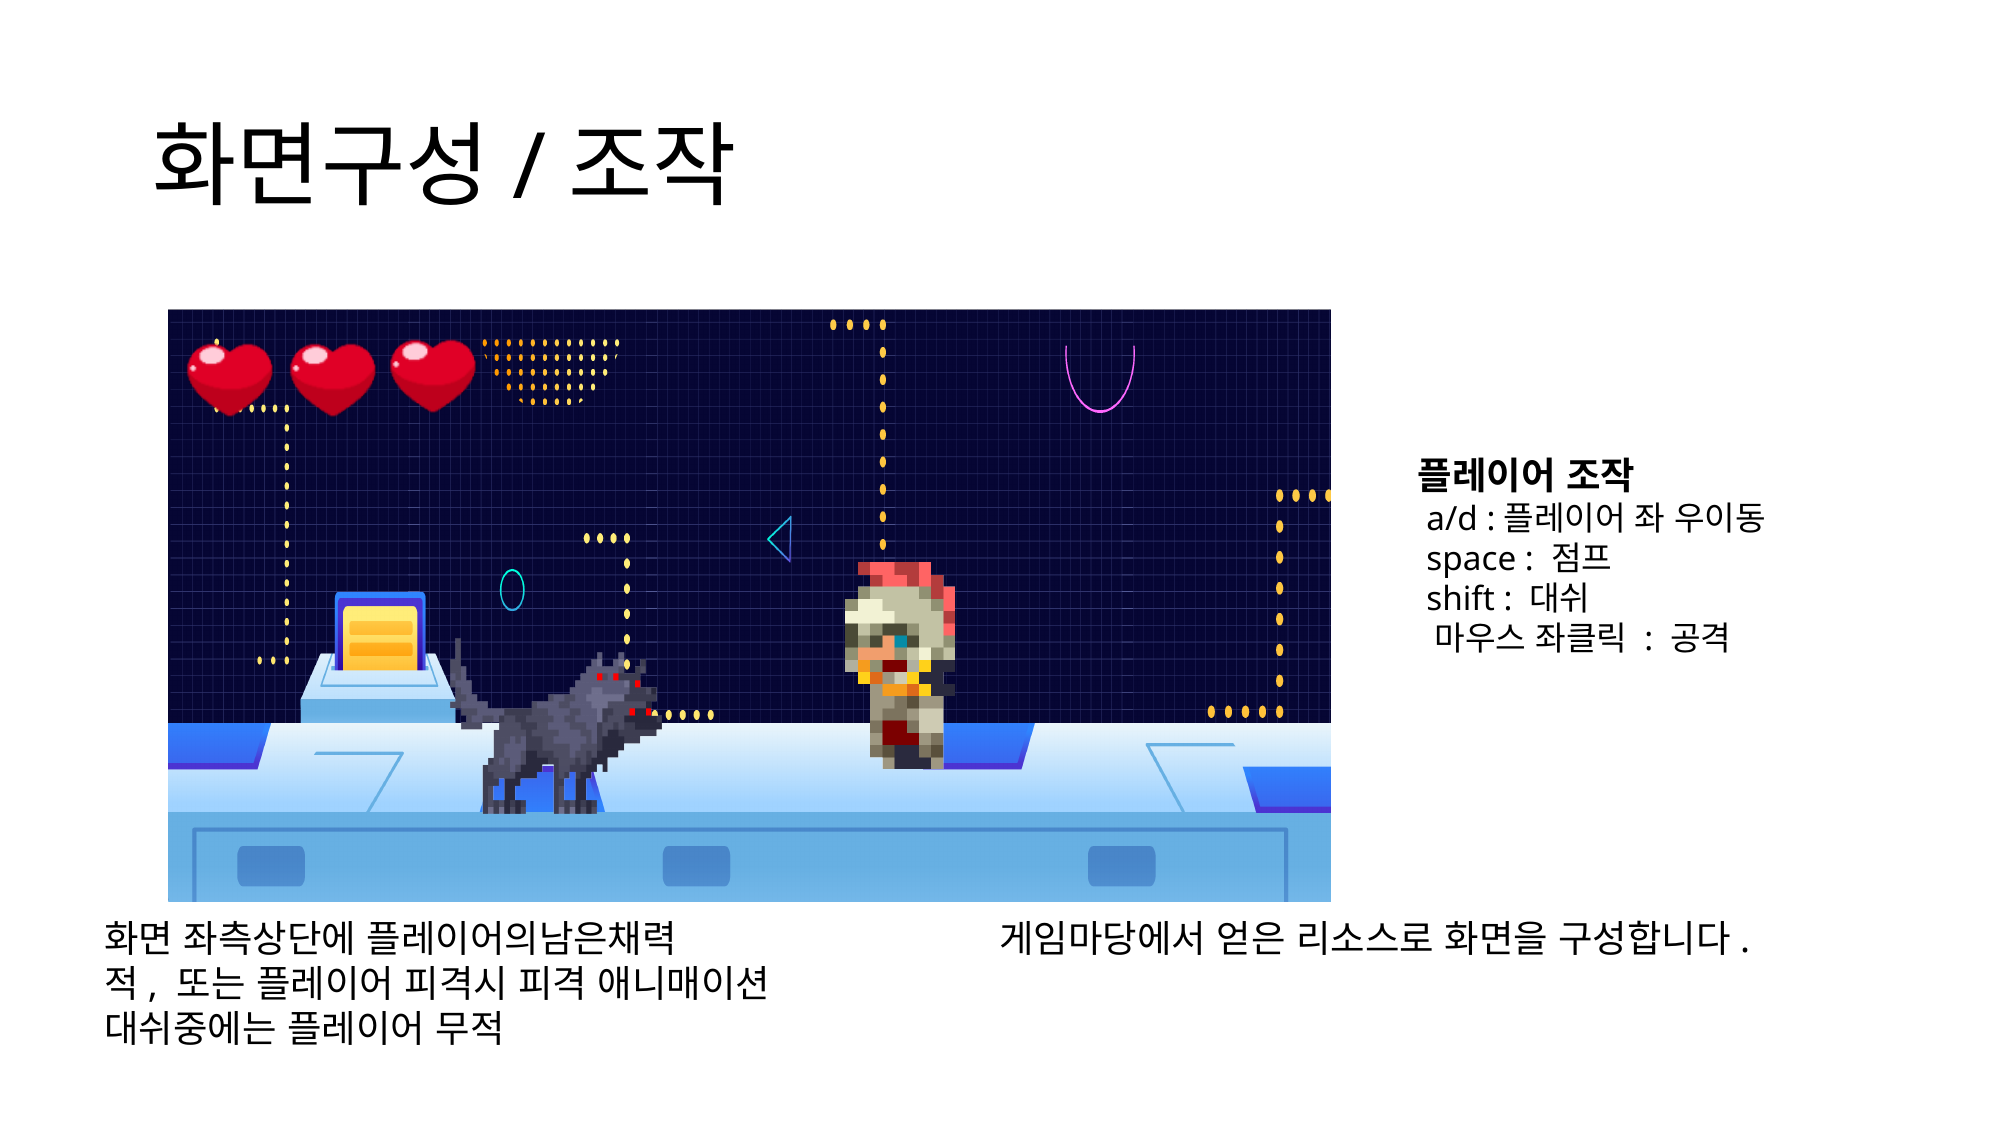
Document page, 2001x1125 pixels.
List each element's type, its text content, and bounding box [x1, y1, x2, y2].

text_box 게임마당에서 얻은 리소스로 화면을 구성합니다. [1451, 908, 2000, 968]
text_box 화면 좌측상단에 플레이어의남은채력 적, 또는 플레이어 피격시 피격 애니매이션 대쉬중에는 플레이어 무적 [89, 908, 136, 1058]
picture [136, 263, 1451, 1125]
text_box 플레이어 조작 a/d :플레이어 좌 우이동 space : 점프 shift : 대쉬 마우스 좌클릭 : 공격 [1451, 444, 1901, 710]
title 화면구성/조작 [137, 59, 1863, 278]
